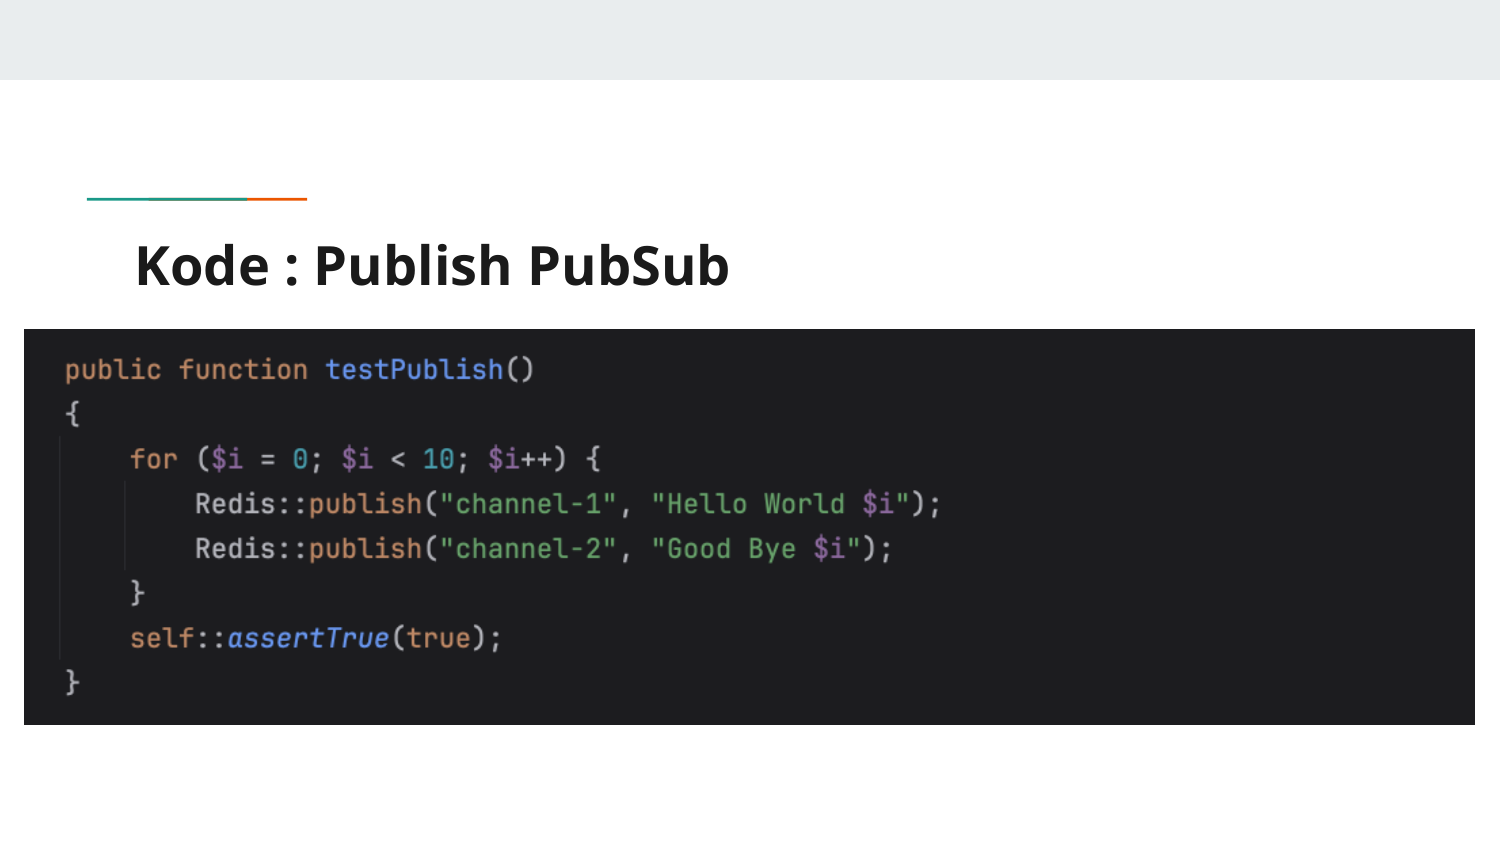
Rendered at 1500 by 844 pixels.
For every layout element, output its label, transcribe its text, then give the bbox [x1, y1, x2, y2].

picture [24, 328, 1476, 726]
title Kode : Publish PubSub [119, 216, 1381, 305]
